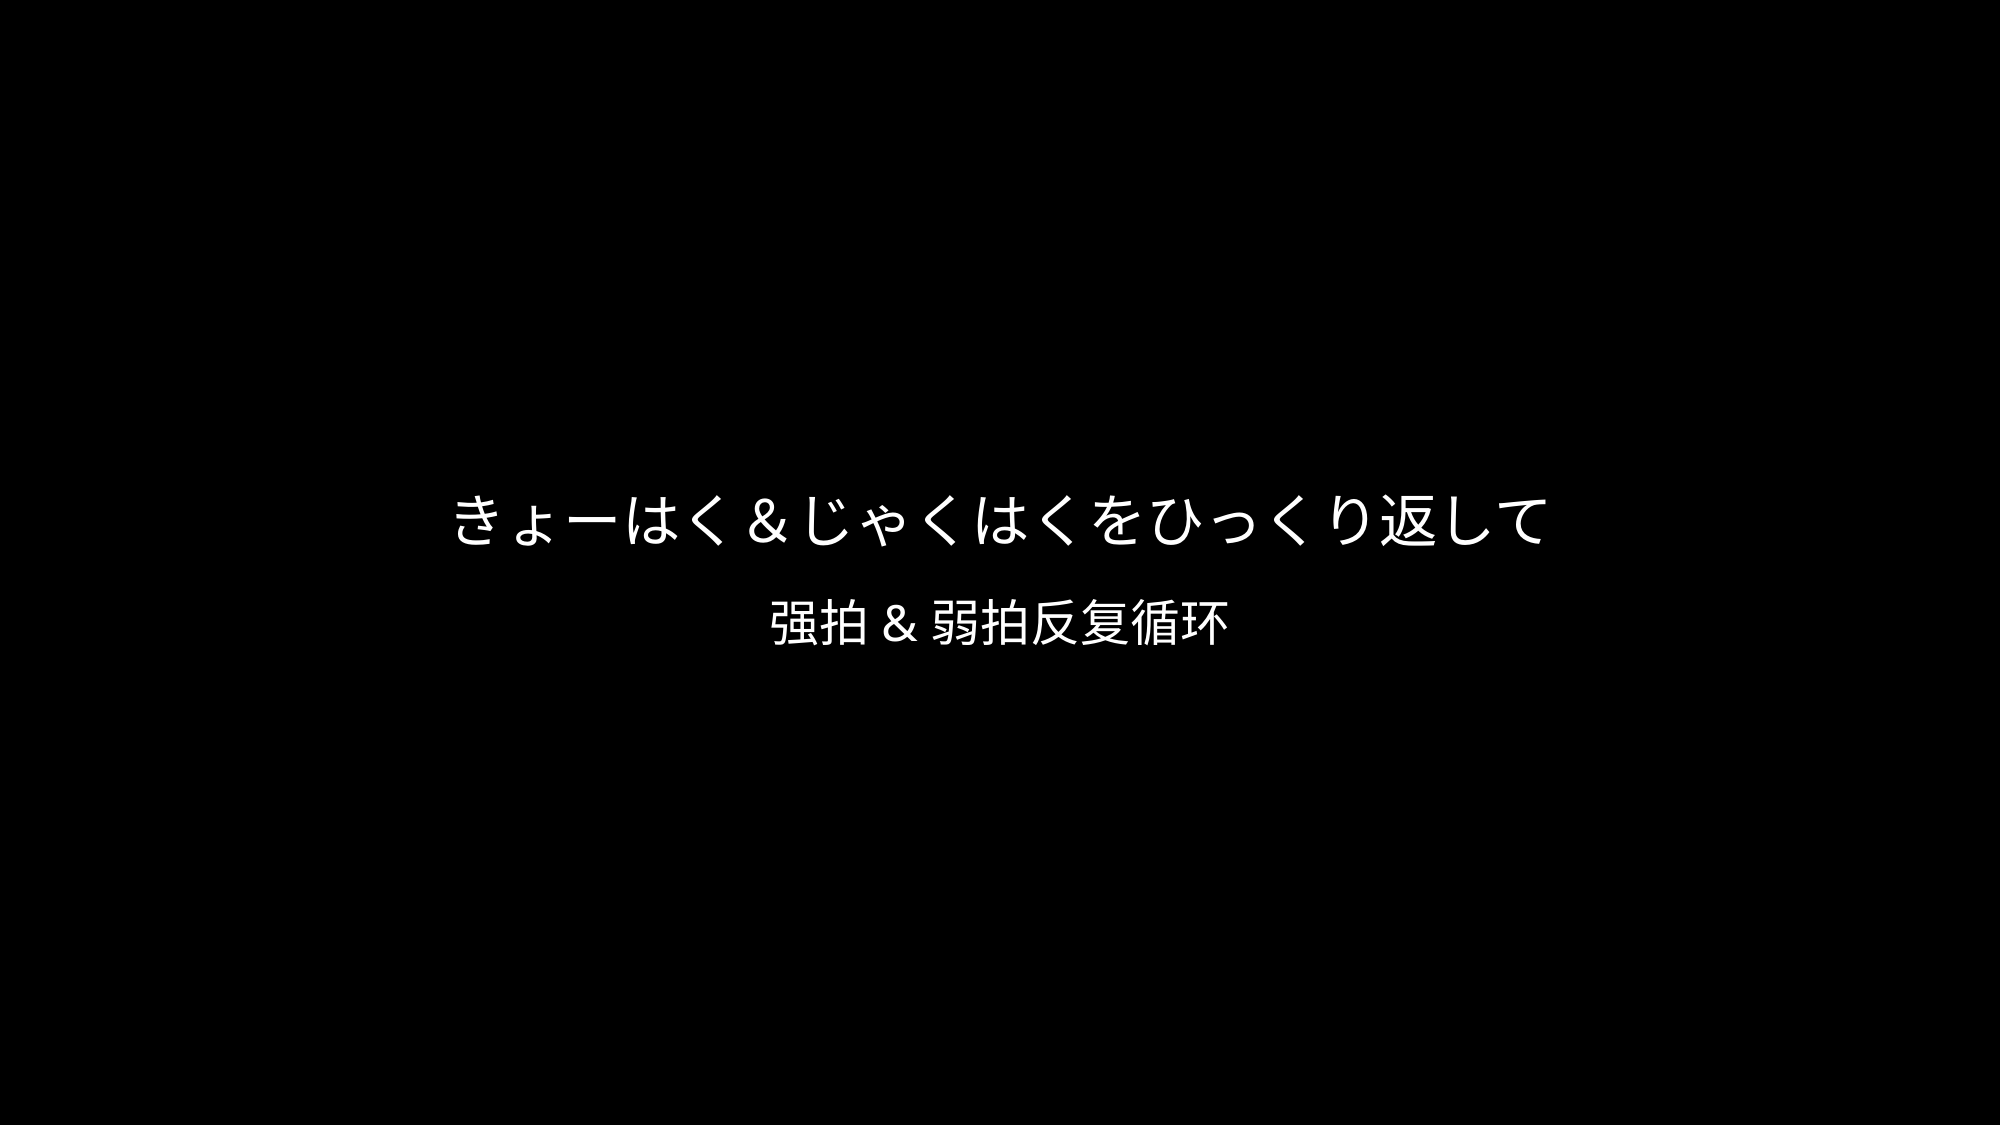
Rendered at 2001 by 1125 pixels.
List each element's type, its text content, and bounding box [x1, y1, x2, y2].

subtitle 强拍&弱拍反复循环 [0, 590, 2000, 863]
title きょーはく＆じゃくはくをひっくり返して [0, 170, 2000, 563]
